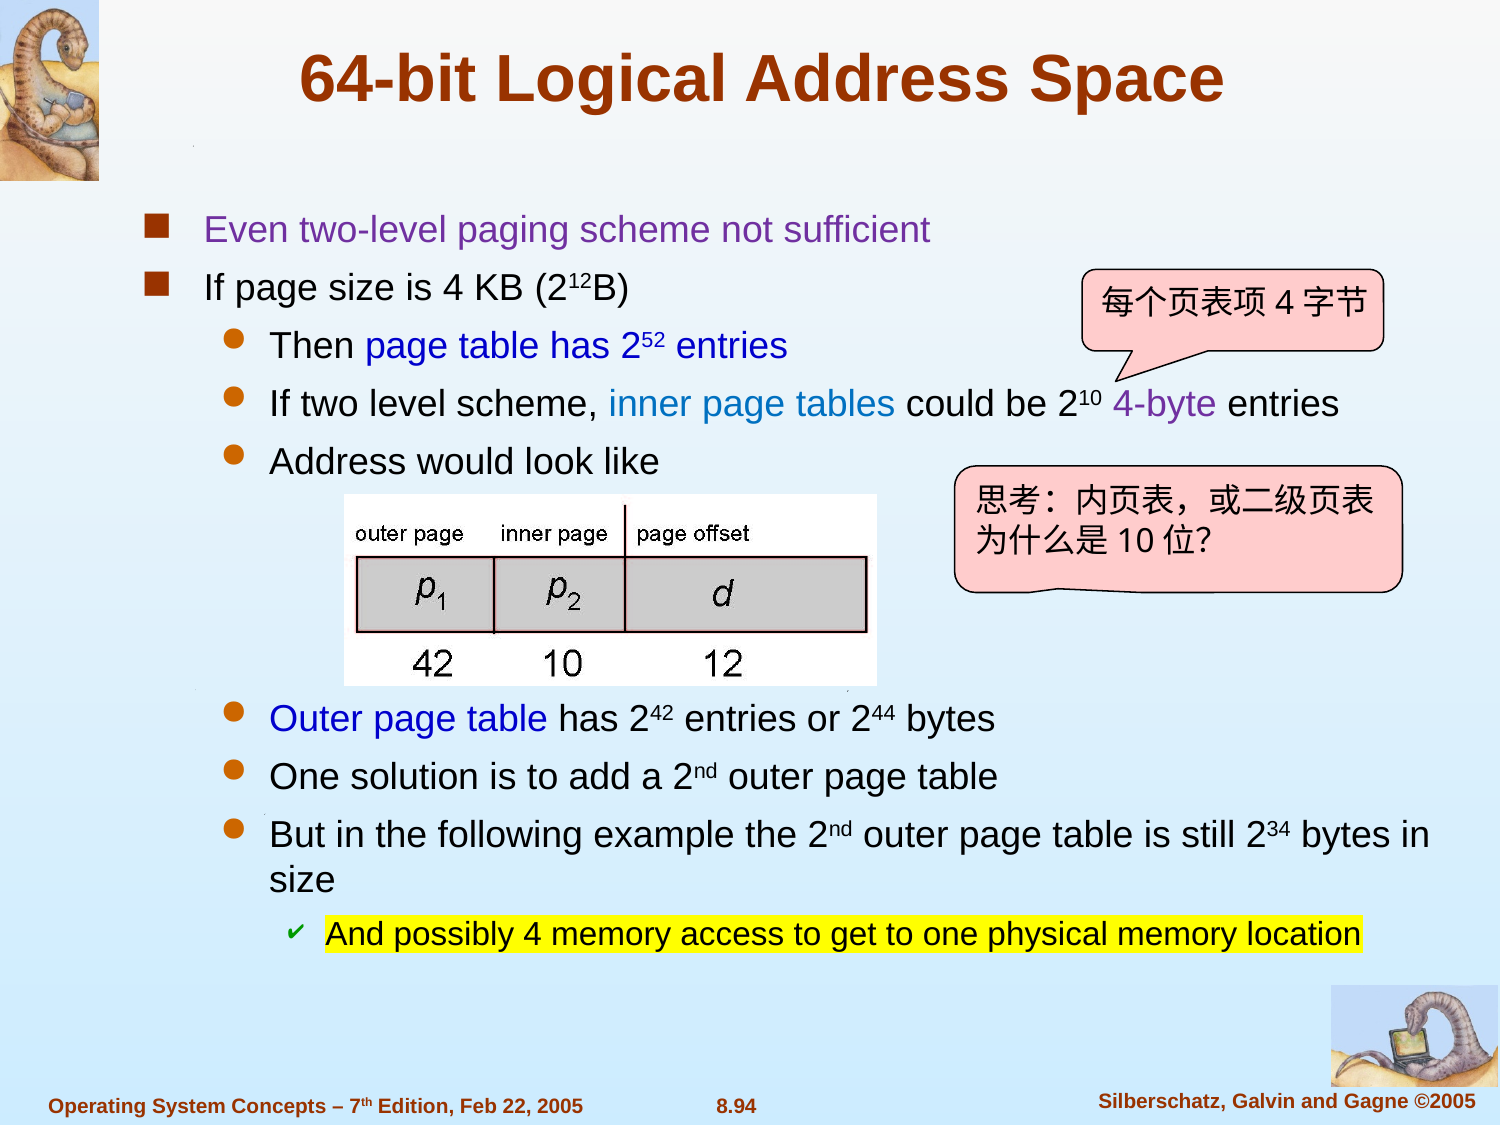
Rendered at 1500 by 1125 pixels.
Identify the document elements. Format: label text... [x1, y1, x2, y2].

picture [1331, 985, 1498, 1087]
list Even two-level paging scheme not sufficient If page size is 4 KB (212B) Then page table has 252 entries If two level scheme, inner page tables could be 210 4-byte entries Address would look like Outer page table has 242 entries or 244 bytes One solution is to add a 2nd outer page table But in the following example the 2nd outer page table is still 234 bytes in size And possibly 4 memory access to get to one physical memory location [132, 197, 1464, 1032]
text_box 每个页表项4字节 [1082, 269, 1384, 382]
text_box 思考：内页表，或二级页表为什么是10位？ [954, 465, 1403, 593]
title 64-bit Logical Address Space [87, 27, 1438, 122]
picture [0, 0, 99, 181]
picture [344, 494, 877, 686]
